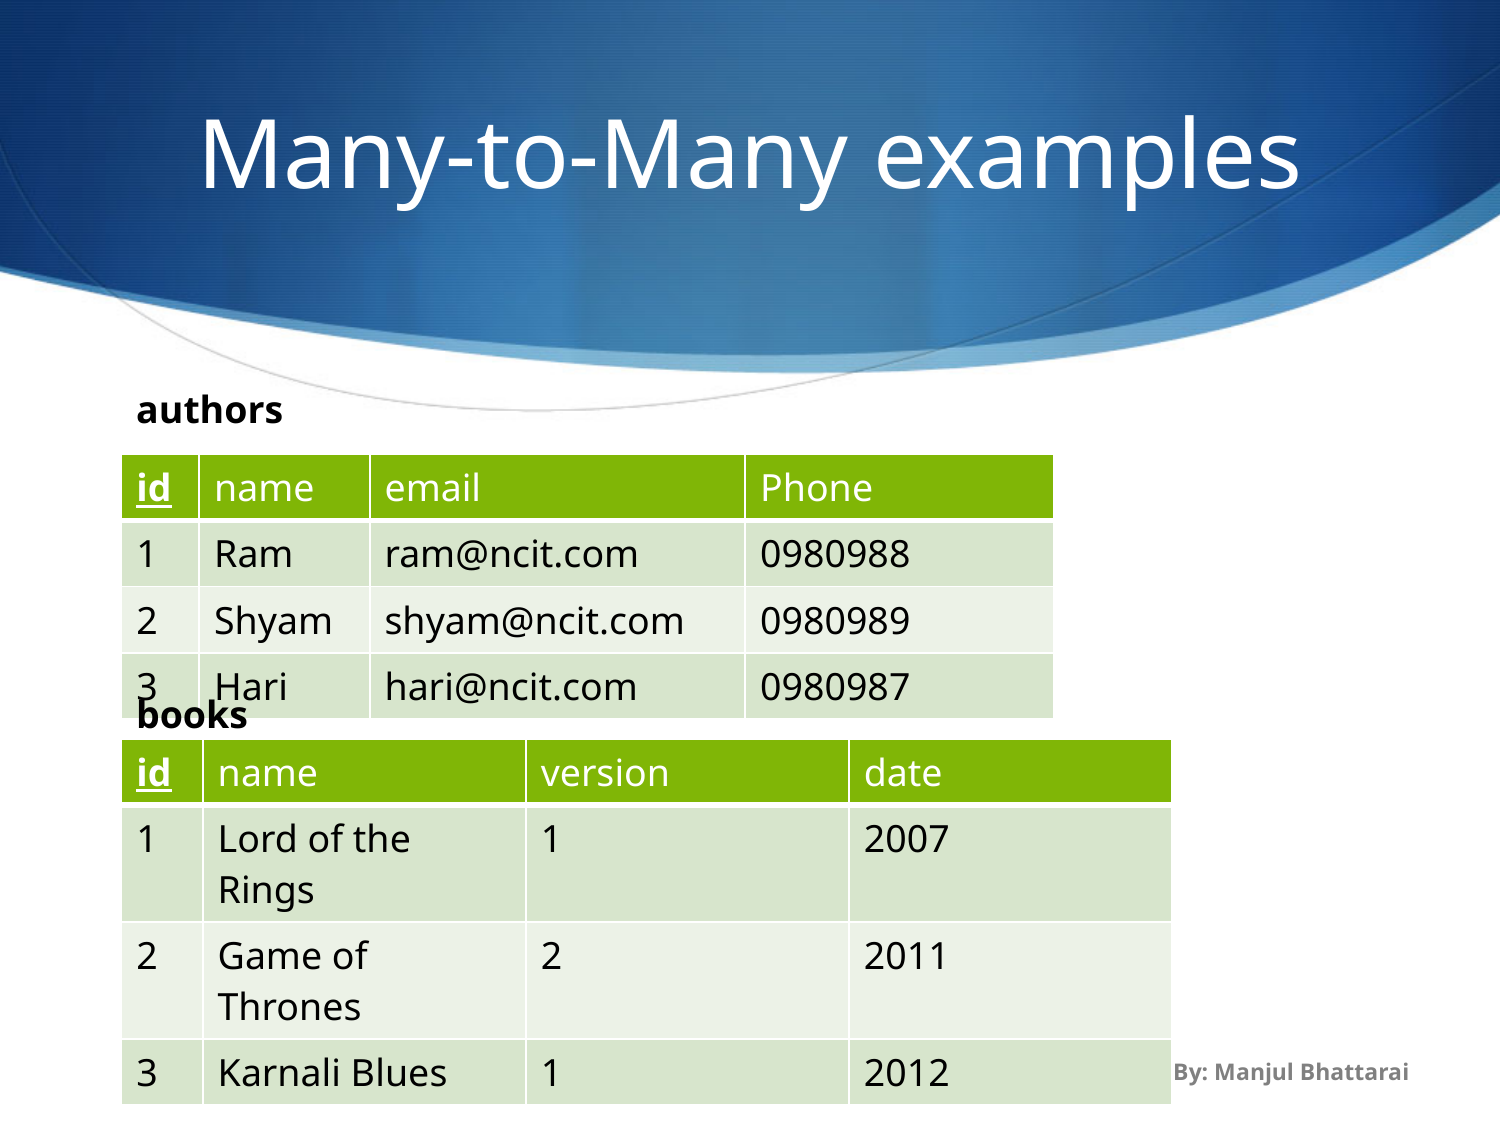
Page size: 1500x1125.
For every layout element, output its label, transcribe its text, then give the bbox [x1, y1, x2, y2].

title Many-to-Many examples [75, 56, 1425, 245]
table_cell Karnali Blues [204, 1040, 525, 1104]
table_cell 1 [122, 523, 198, 586]
table_cell Ram [200, 523, 369, 586]
table_cell 2007 [850, 808, 1171, 921]
table_cell 1 [527, 1040, 848, 1104]
table_cell 2 [122, 923, 202, 1038]
table_cell 2 [122, 587, 198, 652]
table_cell hari@ncit.com [371, 654, 744, 718]
table_cell 3 [122, 1040, 202, 1104]
picture [0, 0, 1500, 1125]
table_cell 1 [527, 808, 848, 921]
table_cell 0980988 [746, 523, 1053, 586]
table_cell Lord of the Rings [204, 808, 525, 921]
table_header id [122, 744, 202, 802]
text_box authors [121, 378, 417, 439]
table_cell 2011 [850, 923, 1171, 1038]
table_cell shyam@ncit.com [371, 587, 744, 652]
table_header id [122, 455, 198, 518]
table_header name [204, 740, 525, 802]
table_header Phone [746, 455, 1053, 518]
table_header version [527, 740, 848, 802]
table_cell 0980987 [746, 654, 1053, 718]
table_cell 0980989 [746, 587, 1053, 652]
table_header date [850, 740, 1171, 802]
table_header name [200, 455, 369, 518]
table_cell 3 [122, 654, 198, 683]
table_cell ram@ncit.com [371, 523, 744, 586]
table_cell Hari [200, 654, 369, 683]
footer Prepared By: Manjul Bhattarai [1173, 1042, 1425, 1103]
table_cell 2 [527, 923, 848, 1038]
table_cell Game of Thrones [204, 923, 525, 1038]
table_cell 1 [122, 808, 202, 921]
table_cell Shyam [200, 587, 369, 652]
text_box books [121, 683, 417, 744]
table_cell 2012 [850, 1040, 1171, 1104]
table_header email [371, 455, 744, 518]
